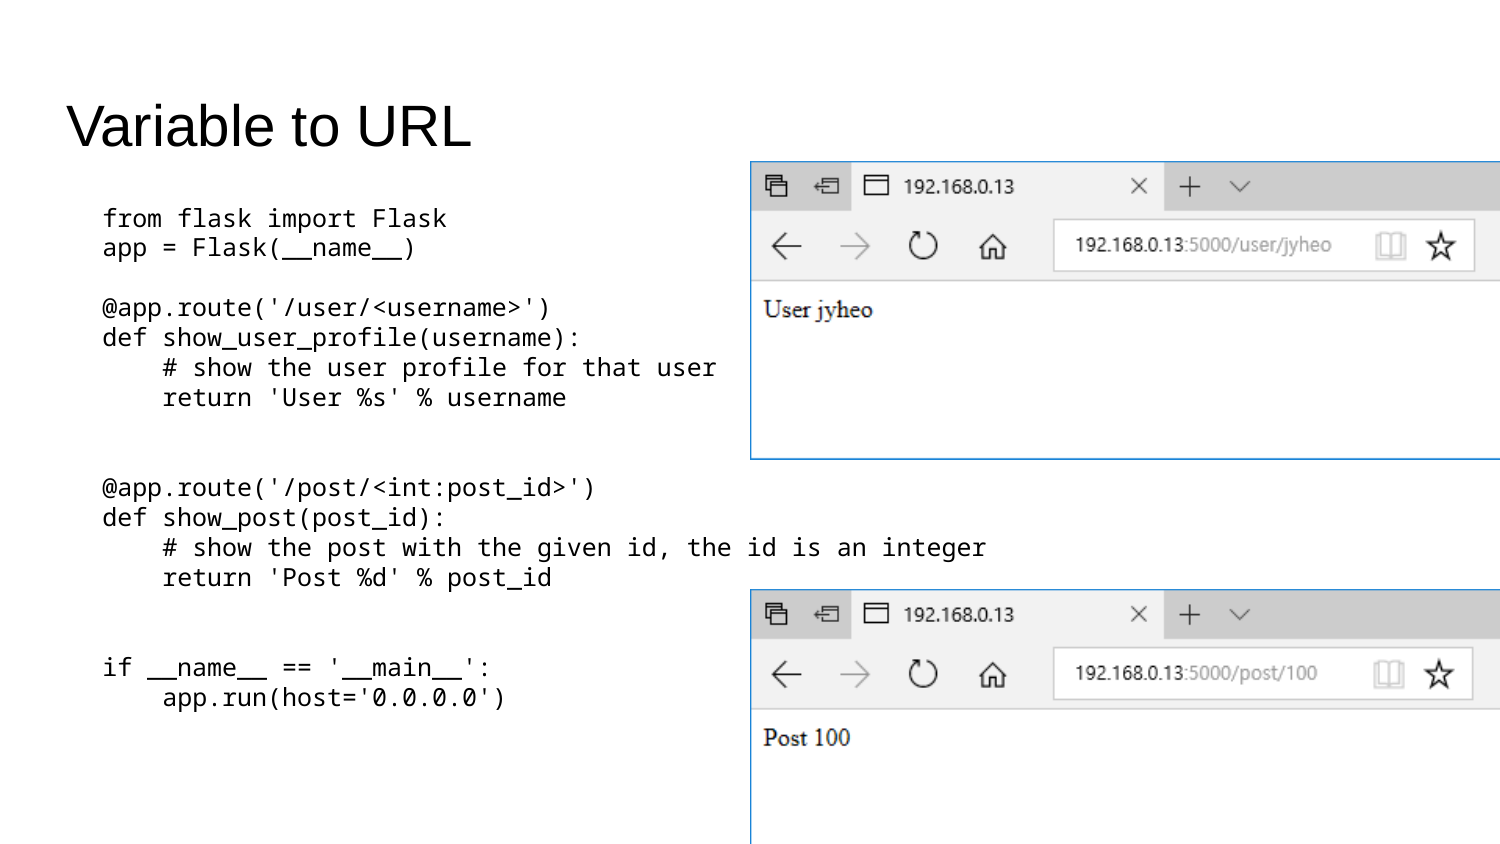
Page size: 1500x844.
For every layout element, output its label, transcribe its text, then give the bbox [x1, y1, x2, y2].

picture [749, 160, 1500, 460]
title Variable to URL [51, 72, 1449, 167]
picture [749, 589, 1500, 844]
text_box from flask import Flask app = Flask(__name__) @app.route('/user/<username>') def show_user_profile(username): # show the user profile for that user return 'User %s' % username @app.route('/post/<int:post_id>') def show_post(post_id): # show the post with the given id, the id is an integer return 'Post %d' % post_id if __name__ == '__main__': app.run(host='0.0.0.0') [87, 194, 1139, 719]
